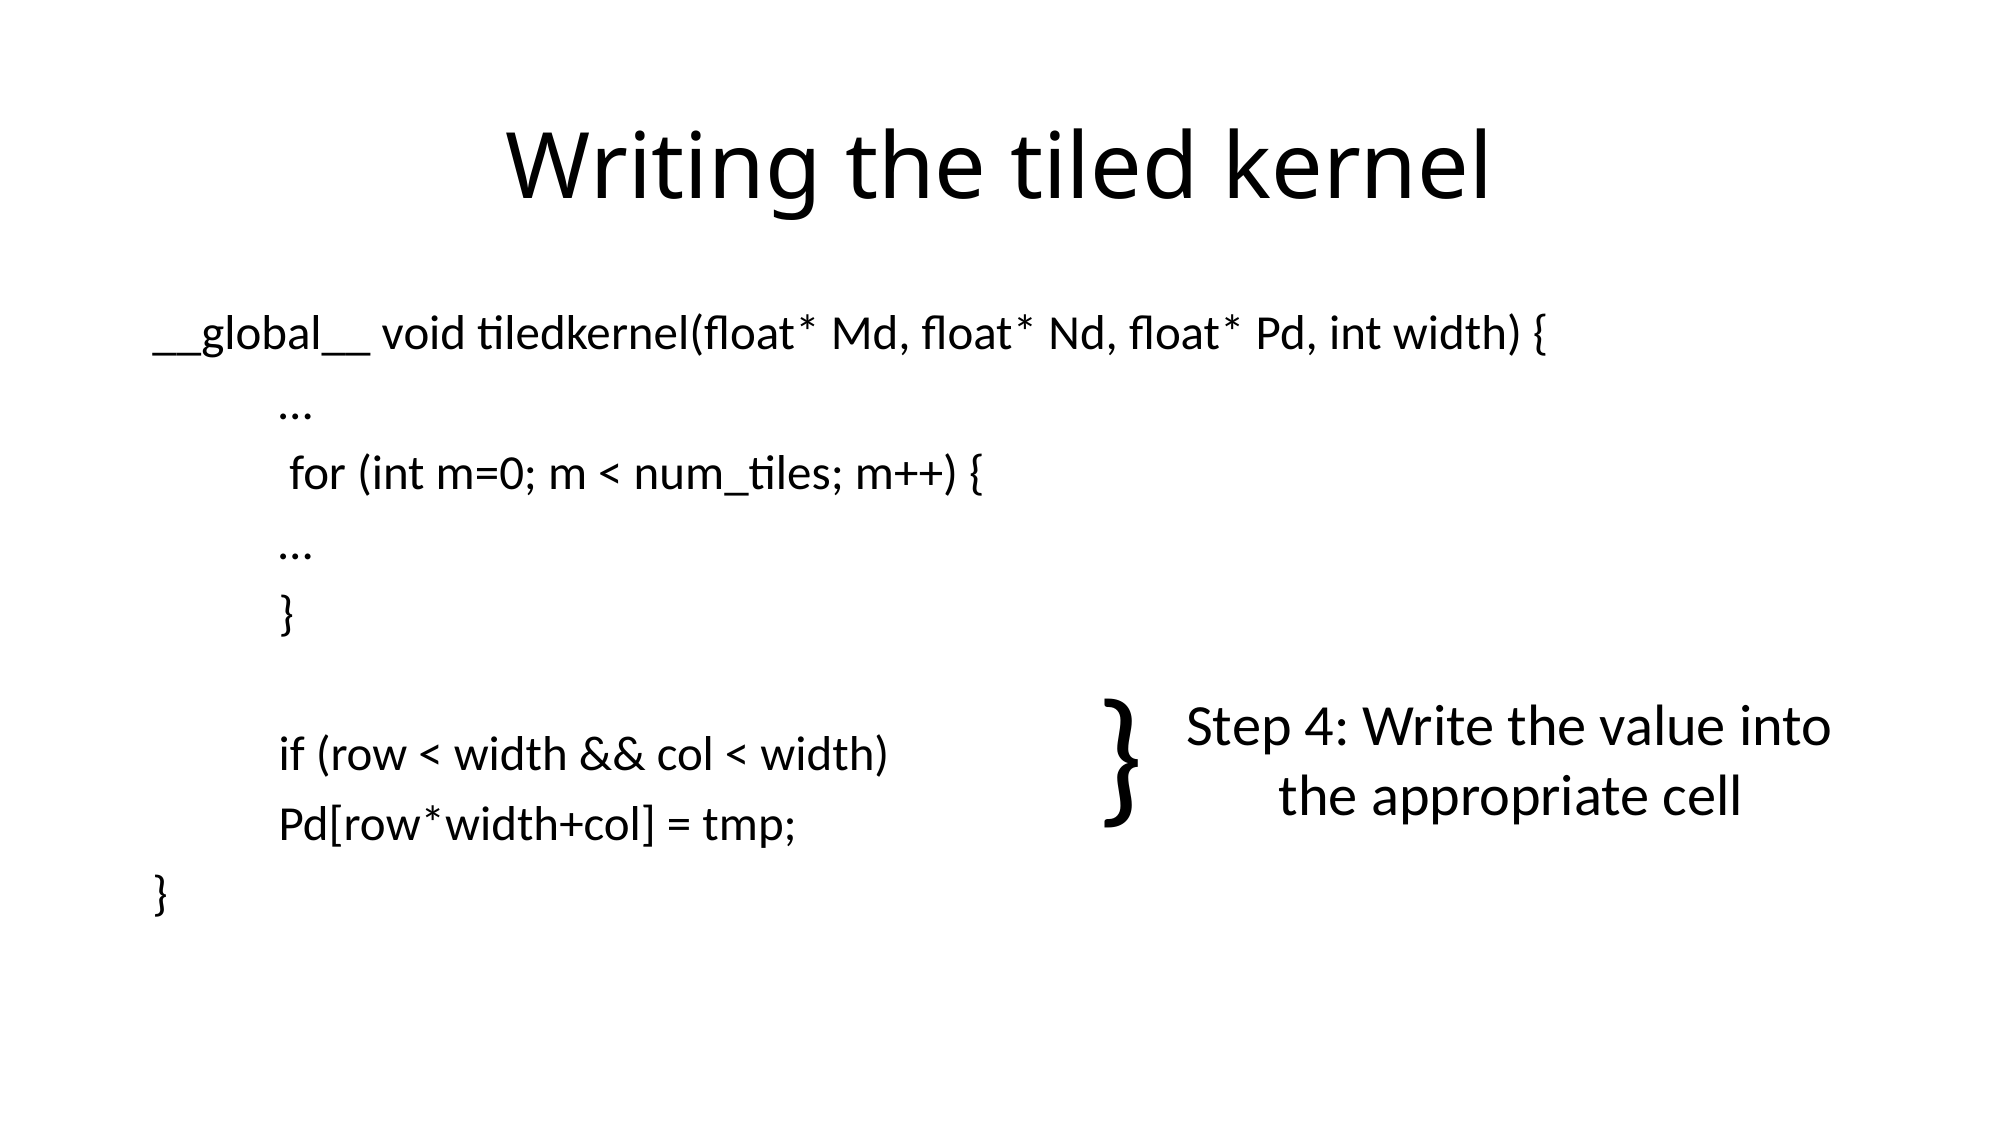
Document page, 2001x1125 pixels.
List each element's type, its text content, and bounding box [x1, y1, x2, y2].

text_box Step 4: Write the value into the appropriate cell [1210, 679, 1901, 835]
title Writing the tiled kernel [137, 59, 1863, 278]
text_box } [1082, 650, 1210, 846]
list __global__ void tiledkernel(float* Md, float* Nd, float* Pd, int width) { … for (int m=0; m < num_tiles; m++) { … } if (row < width && col < width) Pd[row*width+col] = tmp; } [137, 299, 1863, 931]
